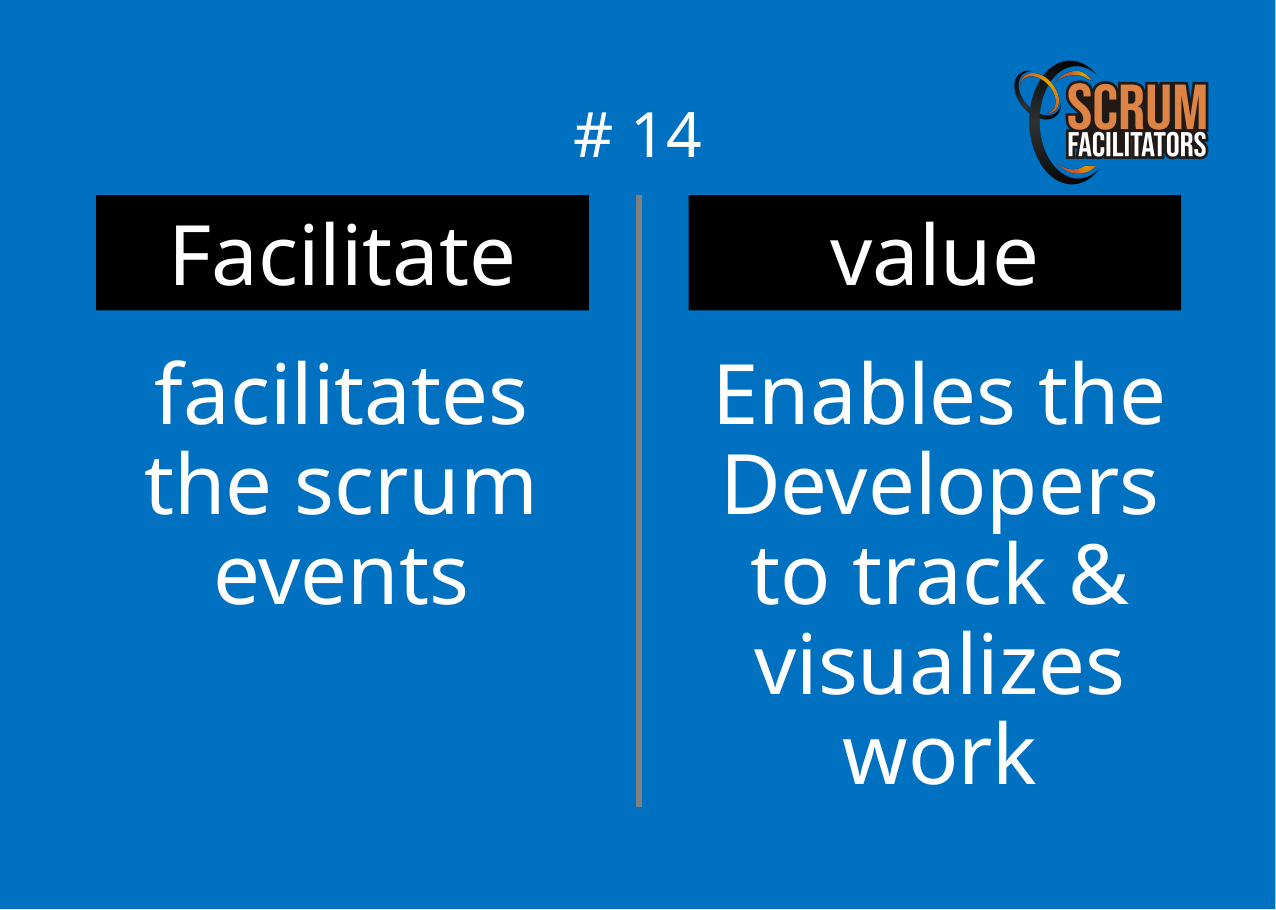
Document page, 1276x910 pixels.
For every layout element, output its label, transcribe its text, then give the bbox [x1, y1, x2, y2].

list facilitates the scrum events [75, 329, 609, 808]
list Enables the Developers to track & visualizes work [669, 329, 1211, 808]
picture [1011, 57, 1211, 187]
list value [688, 195, 1182, 311]
text_box # 14 [546, 79, 730, 195]
list Facilitate [96, 195, 589, 311]
